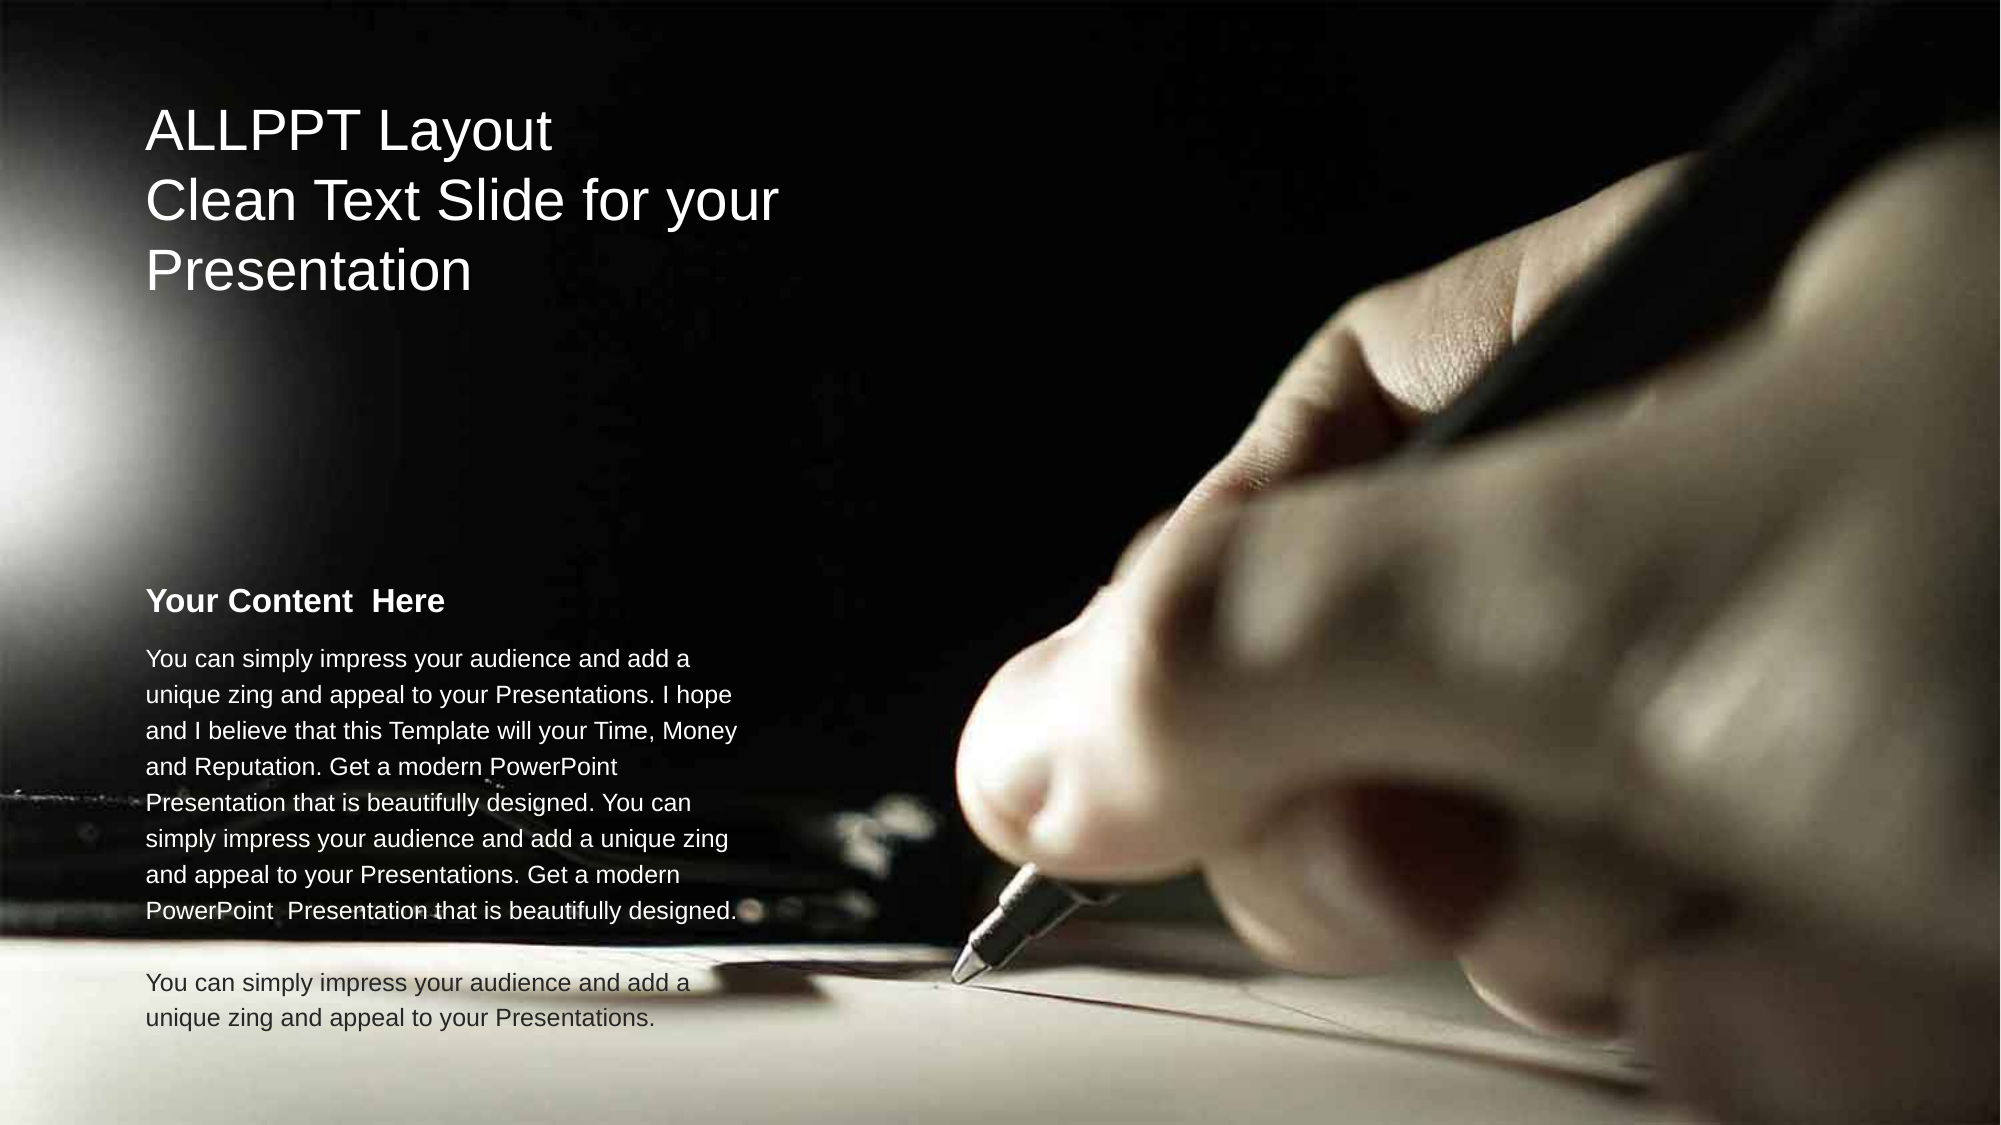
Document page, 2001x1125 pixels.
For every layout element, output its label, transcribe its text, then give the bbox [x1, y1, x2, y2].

text_box ALLPPT Layout Clean Text Slide for your Presentation [130, 84, 802, 310]
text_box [130, 572, 785, 1042]
picture [0, 0, 2001, 1125]
